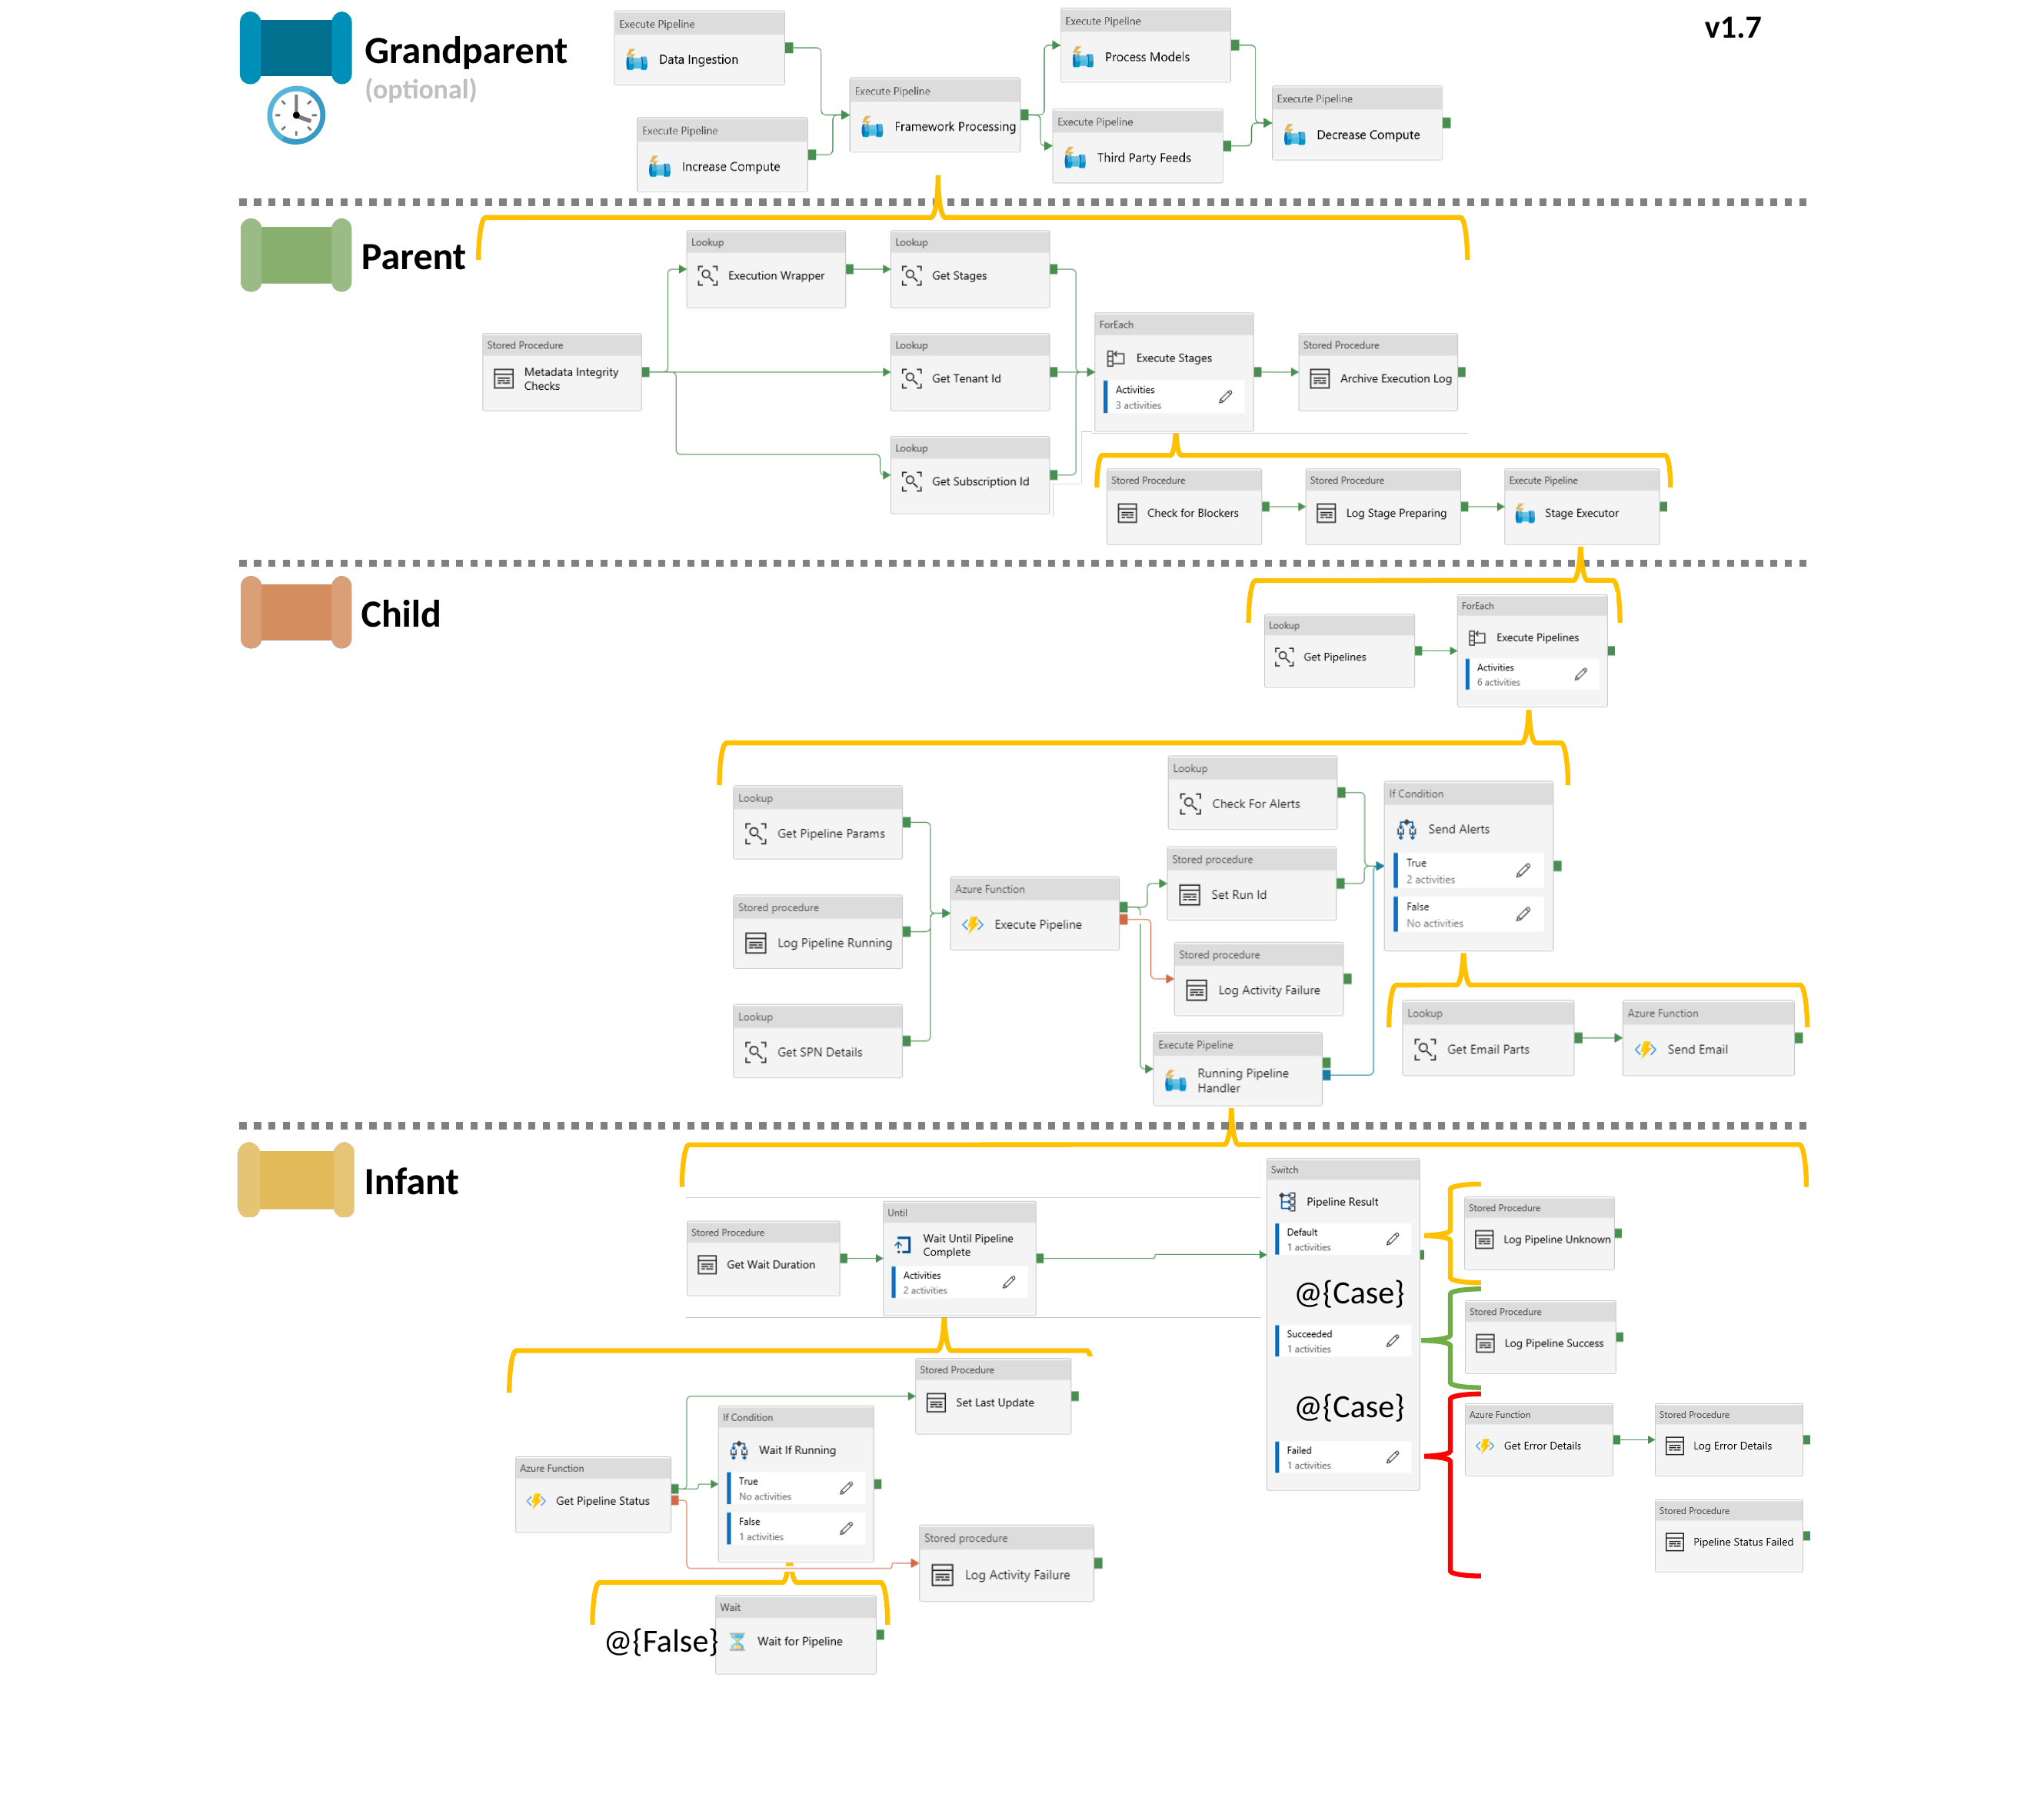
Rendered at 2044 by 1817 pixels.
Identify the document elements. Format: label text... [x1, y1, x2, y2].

picture [237, 1141, 355, 1217]
text_box [1579, 547, 1583, 563]
text_box [1563, 984, 1808, 1028]
text_box [1248, 564, 1621, 623]
picture [239, 77, 246, 85]
text_box [718, 710, 1569, 786]
text_box @{False} [592, 1613, 714, 1665]
picture [252, 11, 341, 19]
text_box Parent [352, 225, 478, 284]
text_box [1426, 1187, 1481, 1283]
text_box [592, 1605, 714, 1613]
picture [345, 78, 352, 85]
text_box Child [352, 583, 454, 641]
picture [1461, 1193, 1624, 1273]
text_box [1468, 454, 1671, 488]
picture [239, 11, 248, 21]
picture [609, 4, 1455, 197]
text_box [1230, 1108, 1233, 1126]
picture [686, 1153, 1426, 1494]
picture [343, 11, 352, 18]
picture [239, 574, 352, 649]
picture [714, 1605, 887, 1677]
picture [255, 77, 338, 145]
text_box [508, 1349, 1091, 1393]
text_box Infant [355, 1150, 471, 1208]
text_box [481, 203, 1466, 227]
text_box [1426, 1288, 1481, 1389]
picture [239, 218, 352, 292]
picture [1262, 592, 1616, 710]
picture [724, 752, 1806, 1108]
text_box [514, 1356, 1114, 1605]
text_box [681, 1126, 1807, 1187]
text_box [1426, 1393, 1481, 1577]
text_box v1.7 [1693, 0, 1774, 51]
picture [1461, 1297, 1626, 1376]
text_box Grandparent (optional) [353, 19, 580, 111]
picture [1463, 1400, 1811, 1574]
picture [478, 227, 1667, 547]
